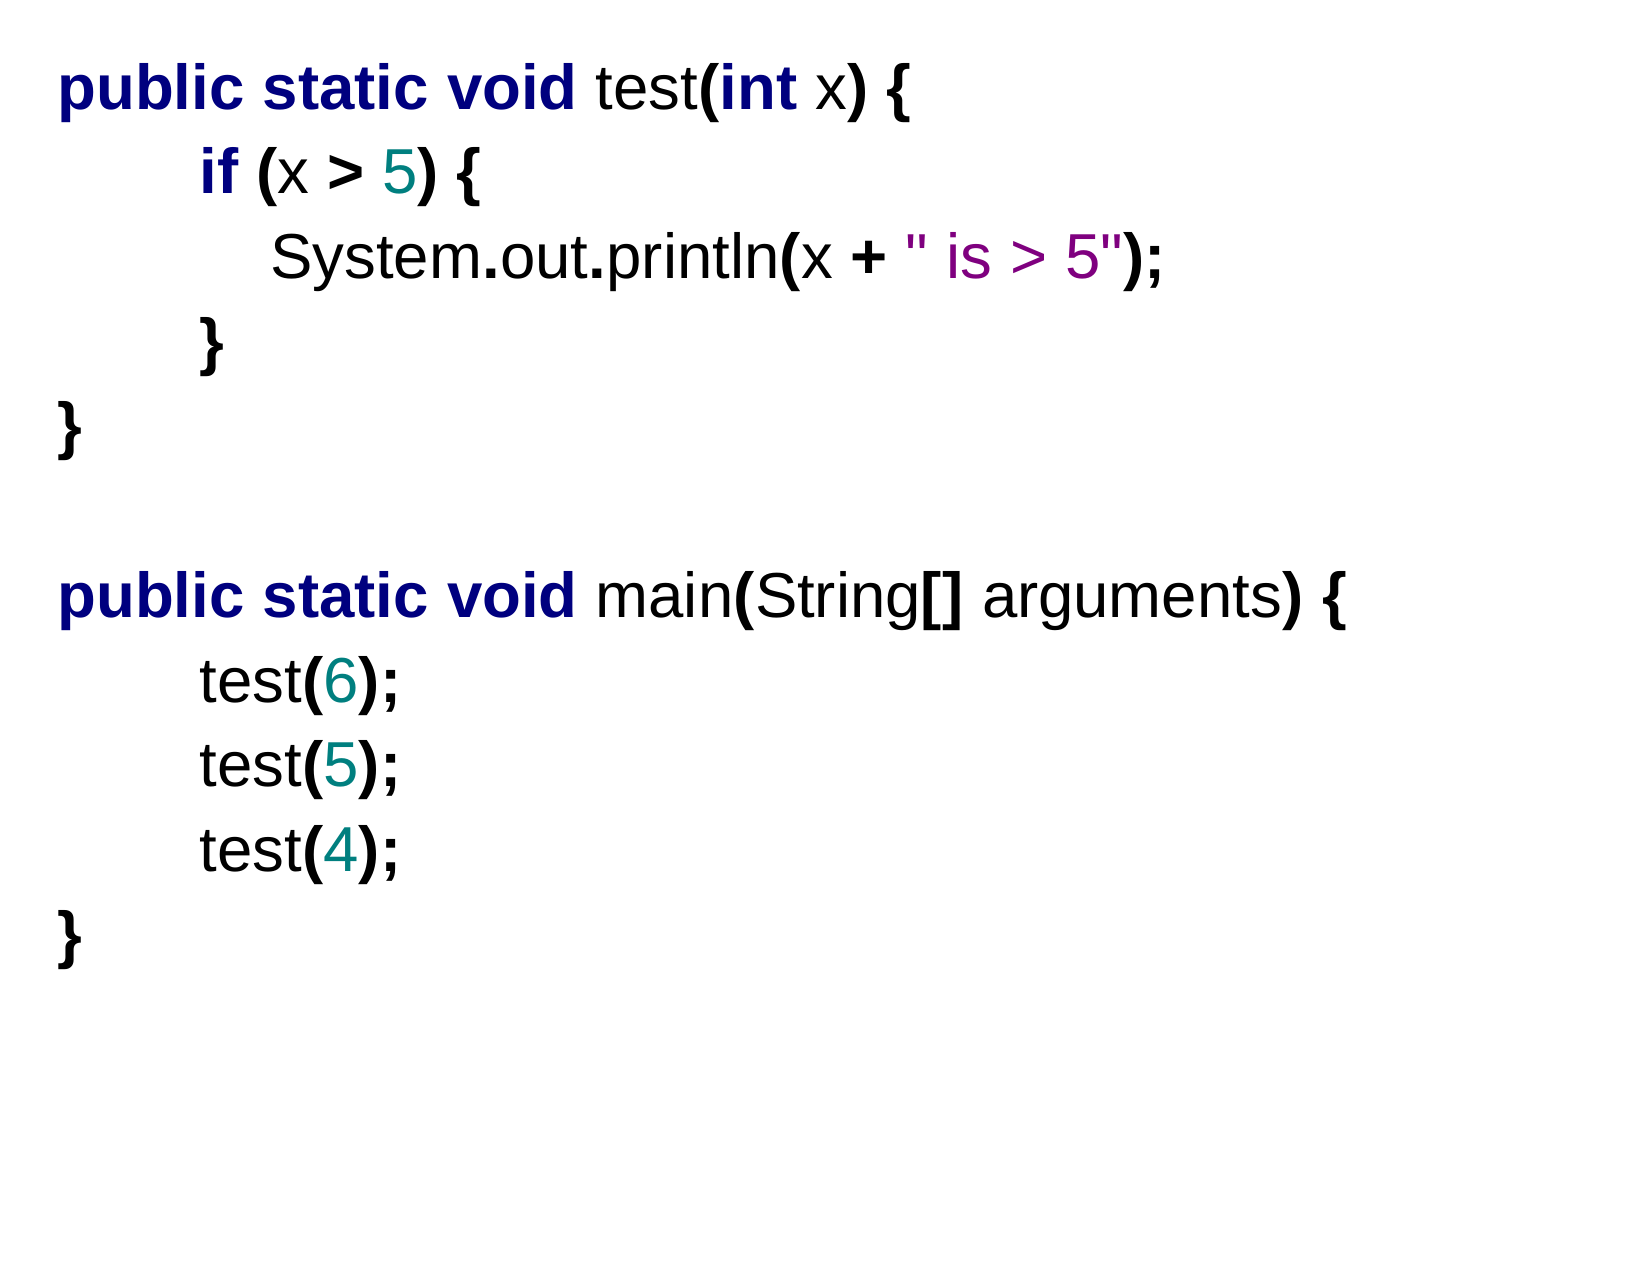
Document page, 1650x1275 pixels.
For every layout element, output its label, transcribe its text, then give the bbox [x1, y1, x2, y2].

text_box public static void test(int x) { if (x > 5) { System.out.println(x + " is > 5"); } } public static void main(String[] arguments) { test(6); test(5); test(4); } [55, 45, 1361, 976]
